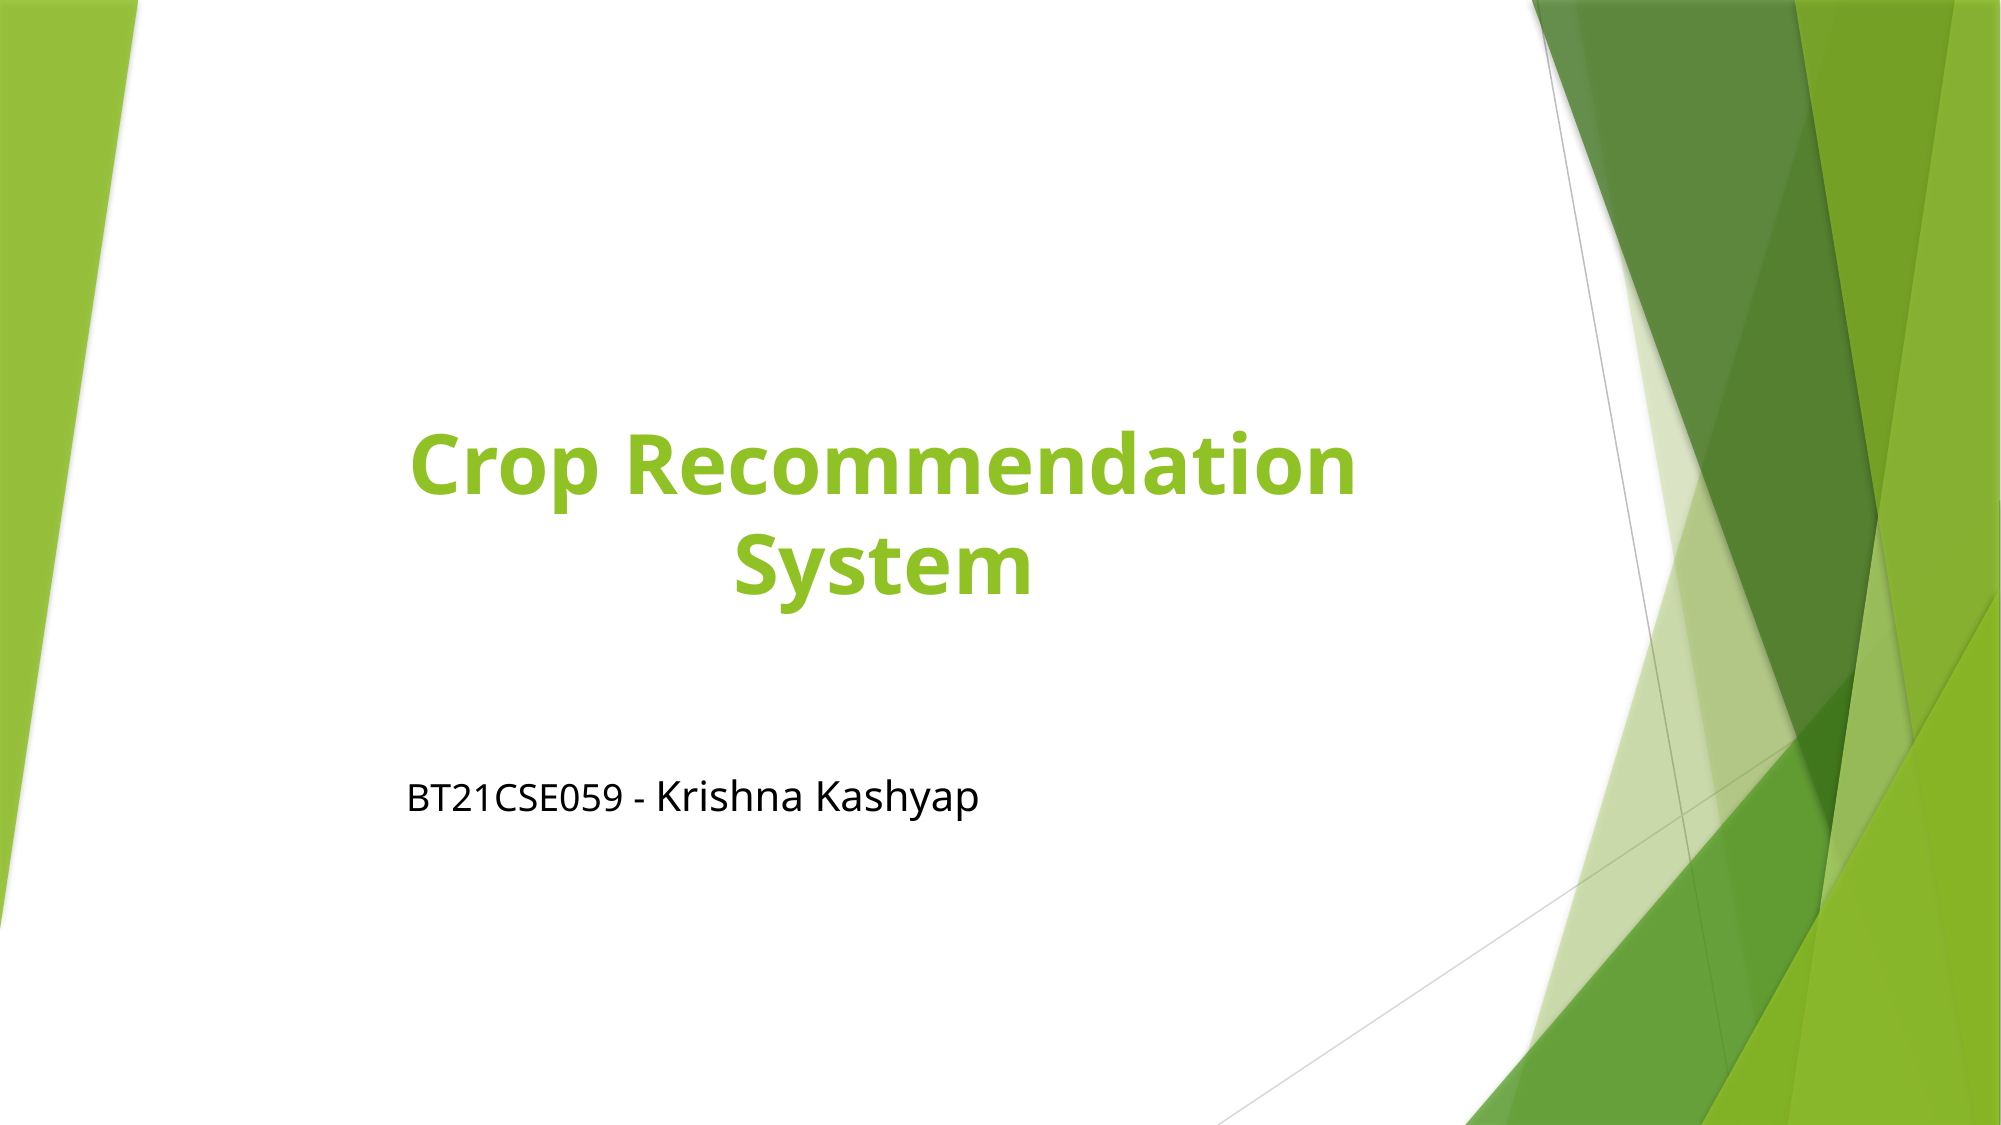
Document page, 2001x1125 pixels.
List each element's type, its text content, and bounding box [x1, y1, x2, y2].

title Crop Recommendation System [247, 394, 1522, 619]
text_box BT21CSE059 - Krishna Kashyap [391, 762, 1033, 828]
